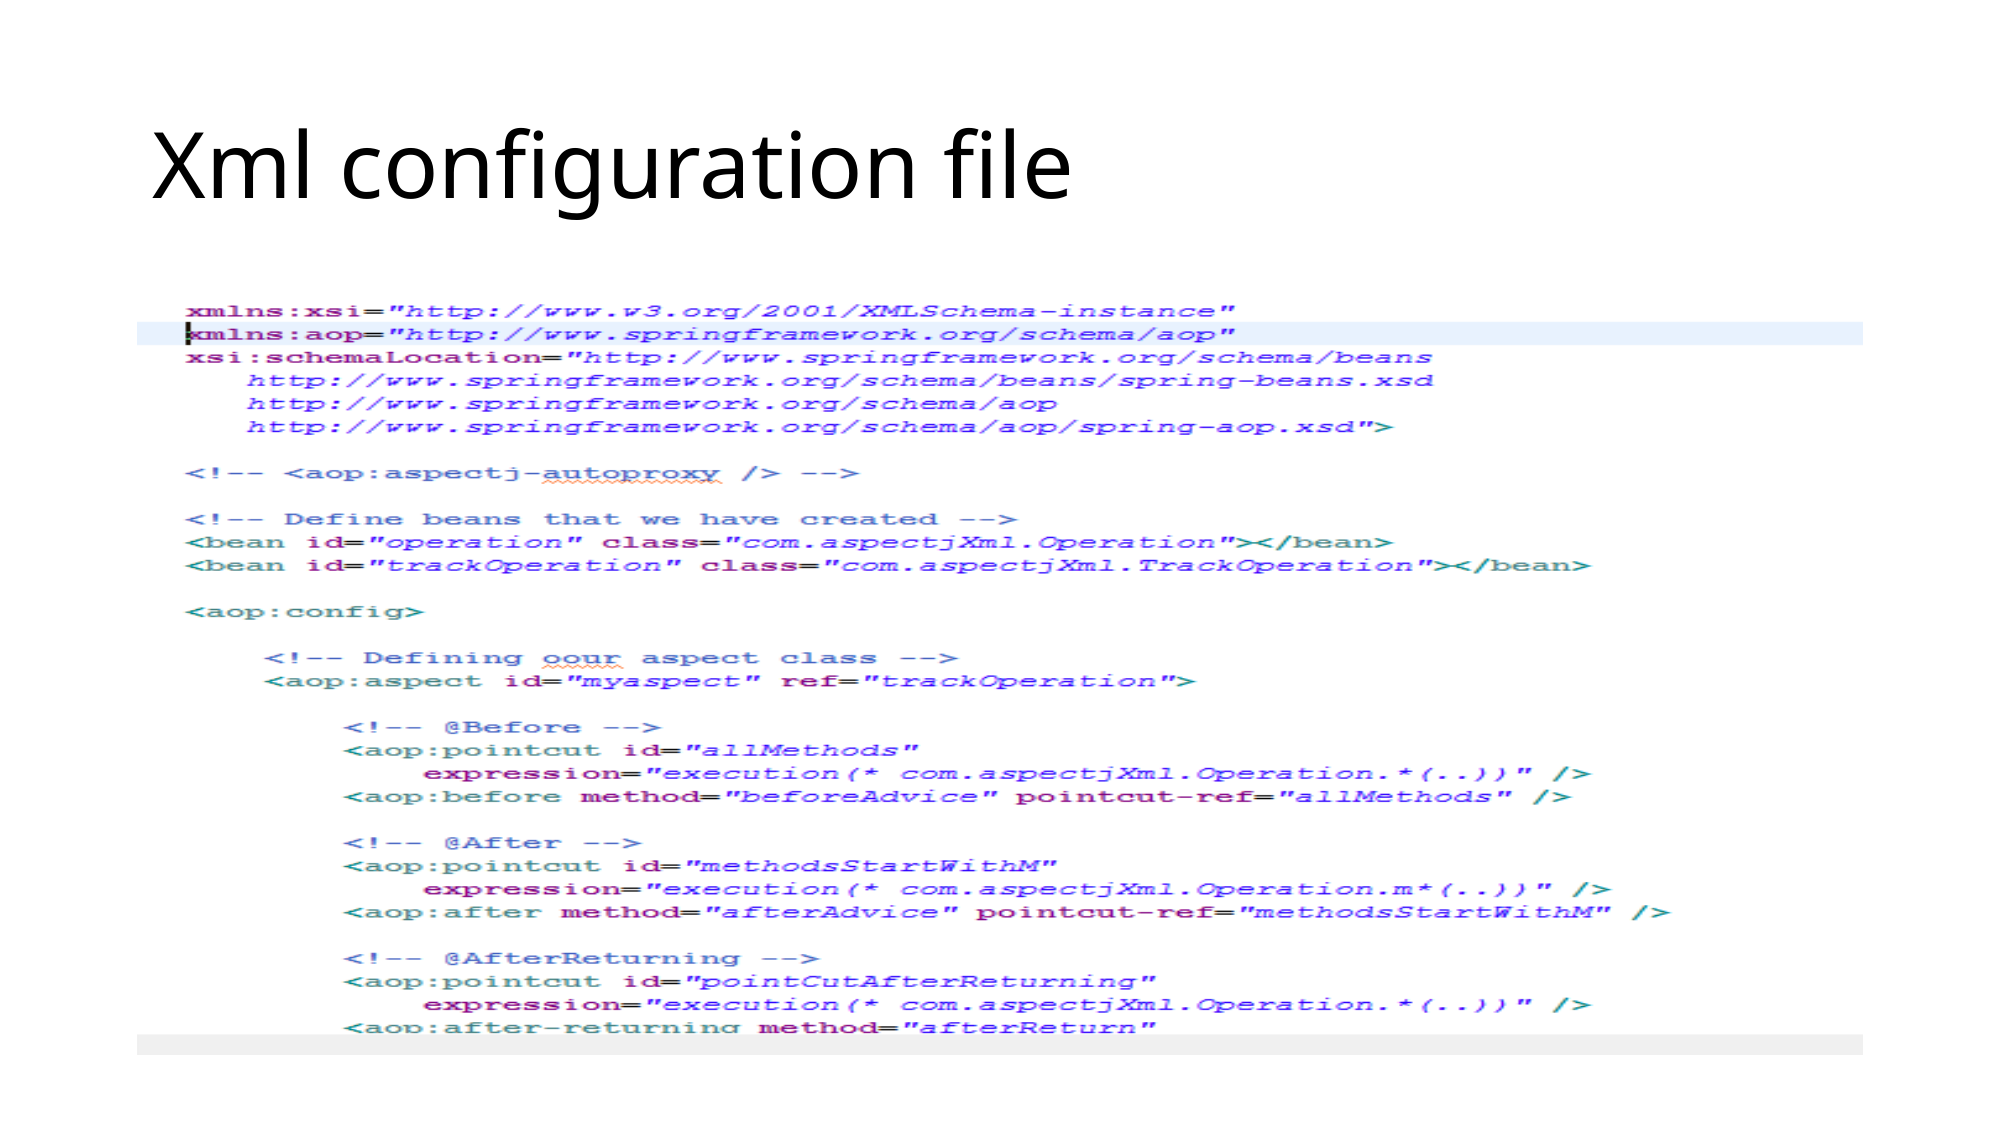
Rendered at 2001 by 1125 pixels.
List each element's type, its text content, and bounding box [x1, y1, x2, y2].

title Xml configuration file [137, 59, 1863, 278]
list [137, 299, 1863, 1055]
